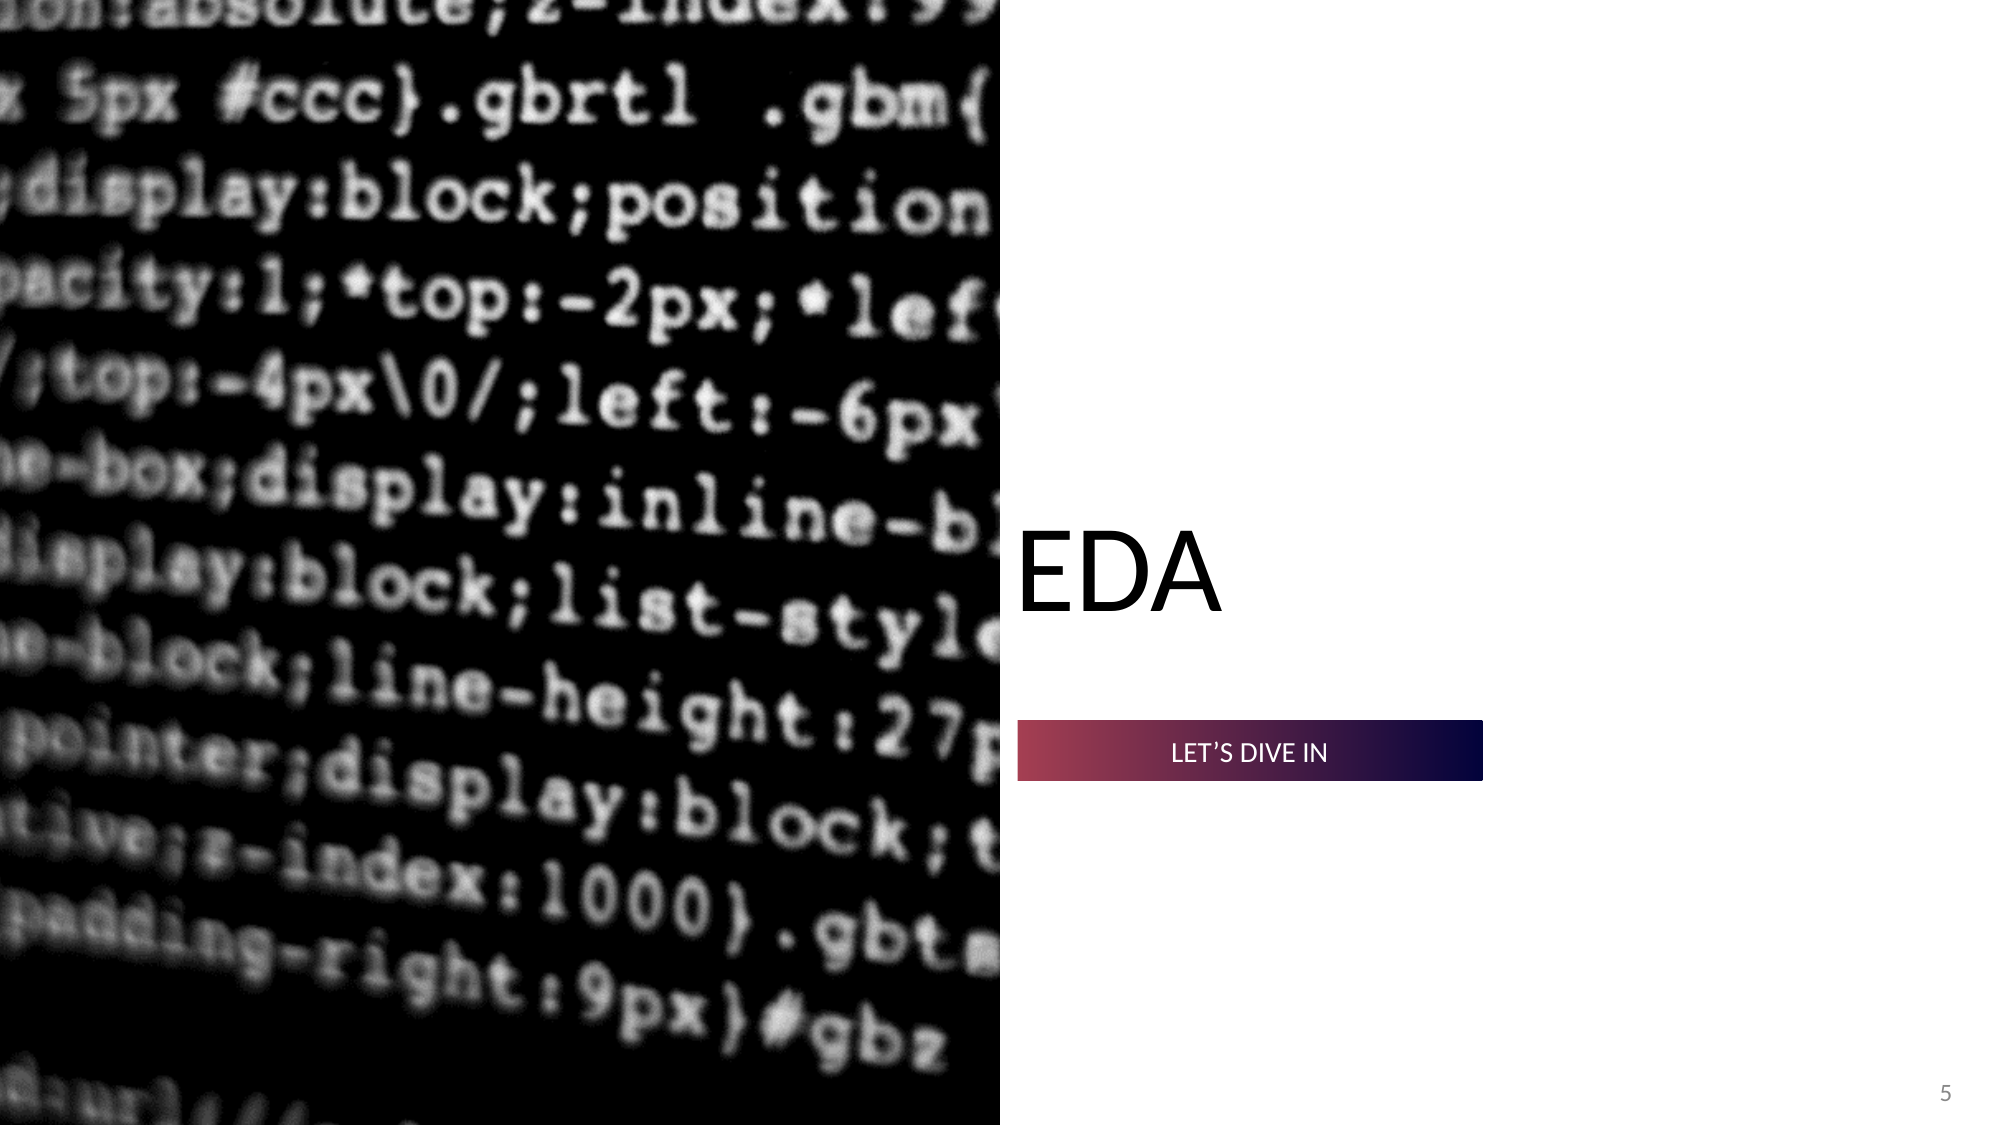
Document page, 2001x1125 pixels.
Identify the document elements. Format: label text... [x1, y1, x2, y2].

title EDA [1004, 371, 1862, 644]
list LET’S DIVE IN [1017, 720, 1483, 781]
picture [0, 0, 1001, 1125]
slide_number ‹#› [1894, 1061, 1968, 1121]
